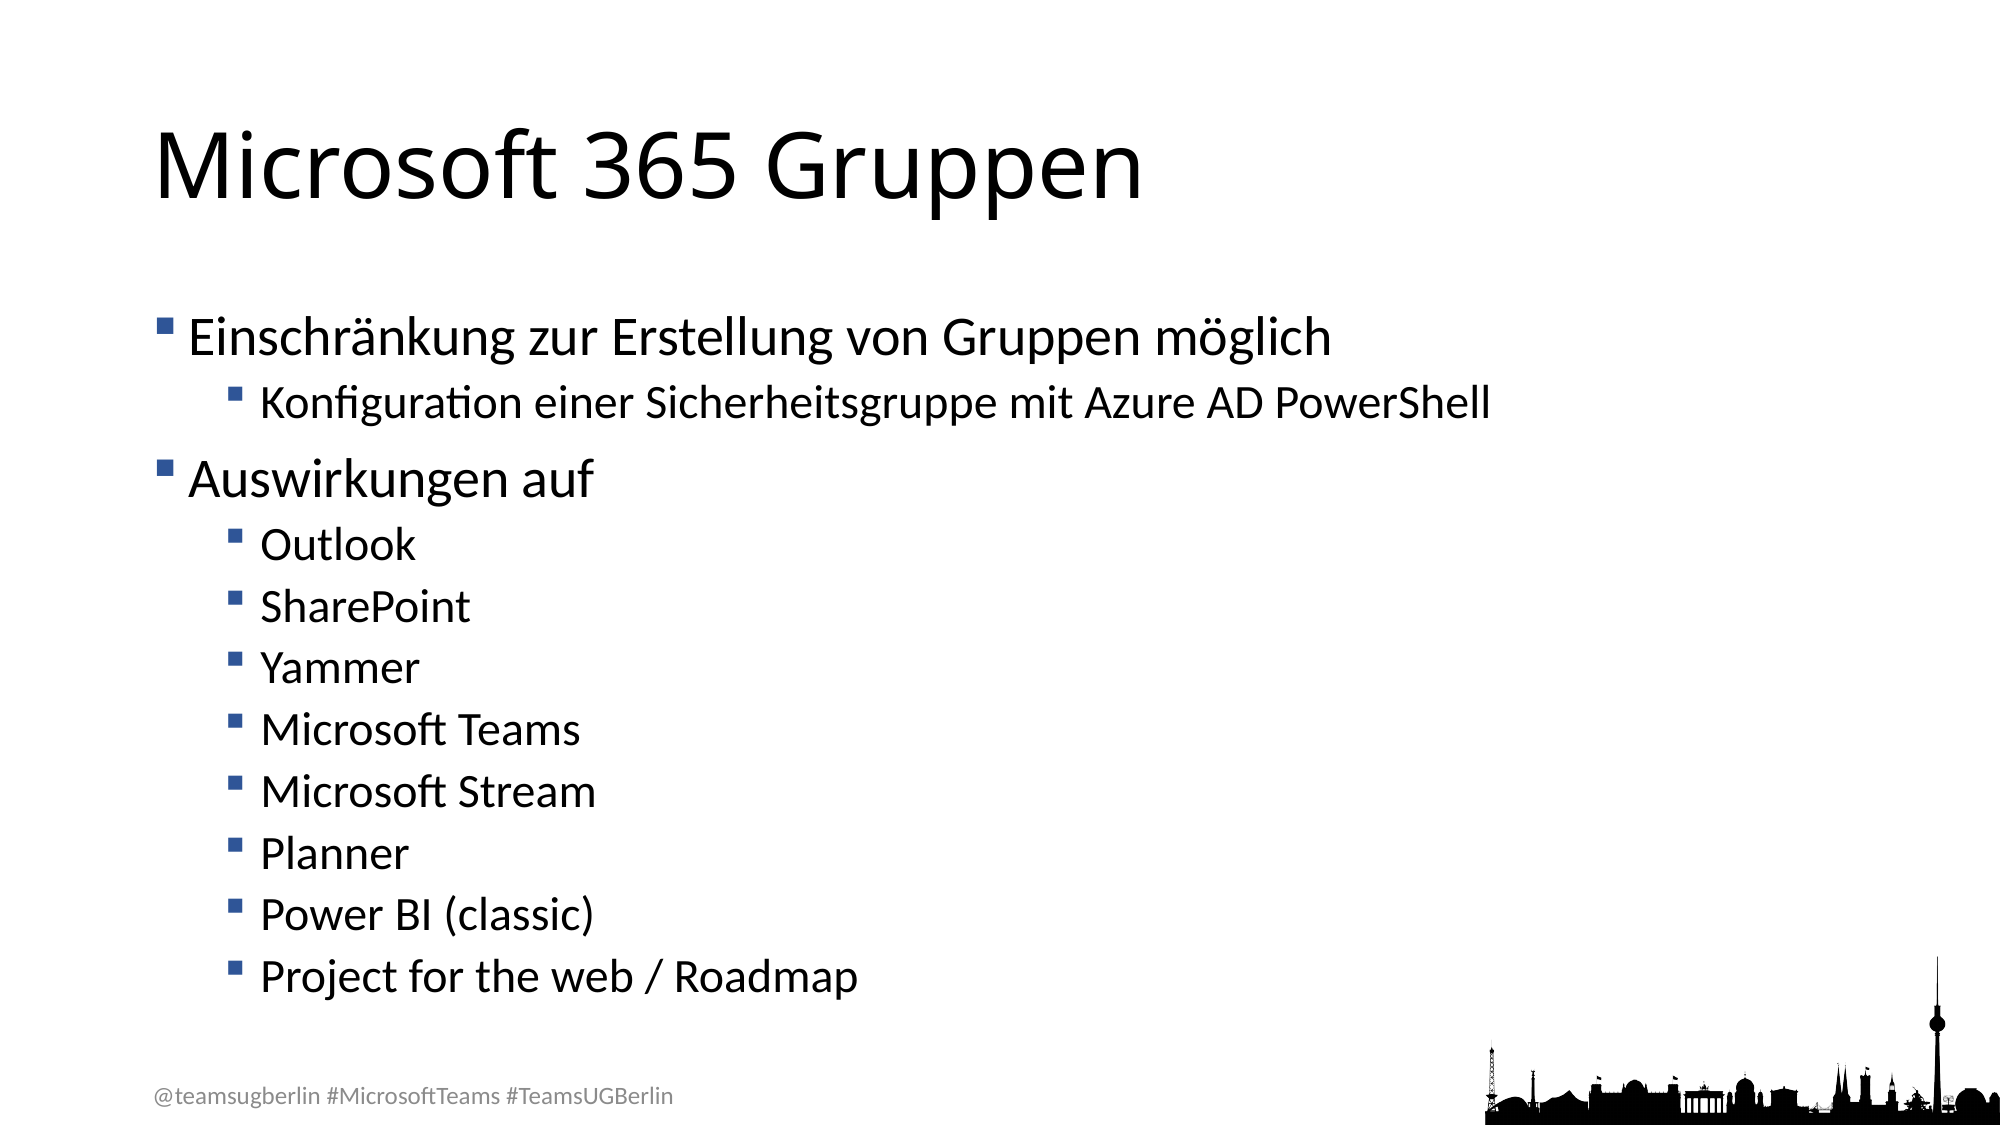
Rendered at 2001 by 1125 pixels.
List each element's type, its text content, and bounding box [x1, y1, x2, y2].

picture [1485, 914, 2000, 1125]
list Einschränkung zur Erstellung von Gruppen möglich Konfiguration einer Sicherheitsgruppe mit Azure AD PowerShell Auswirkungen auf Outlook SharePoint Yammer Microsoft Teams Microsoft Stream Planner Power BI (classic) Project for the web / Roadmap [137, 299, 1863, 1014]
title Microsoft 365 Gruppen [137, 59, 1863, 278]
